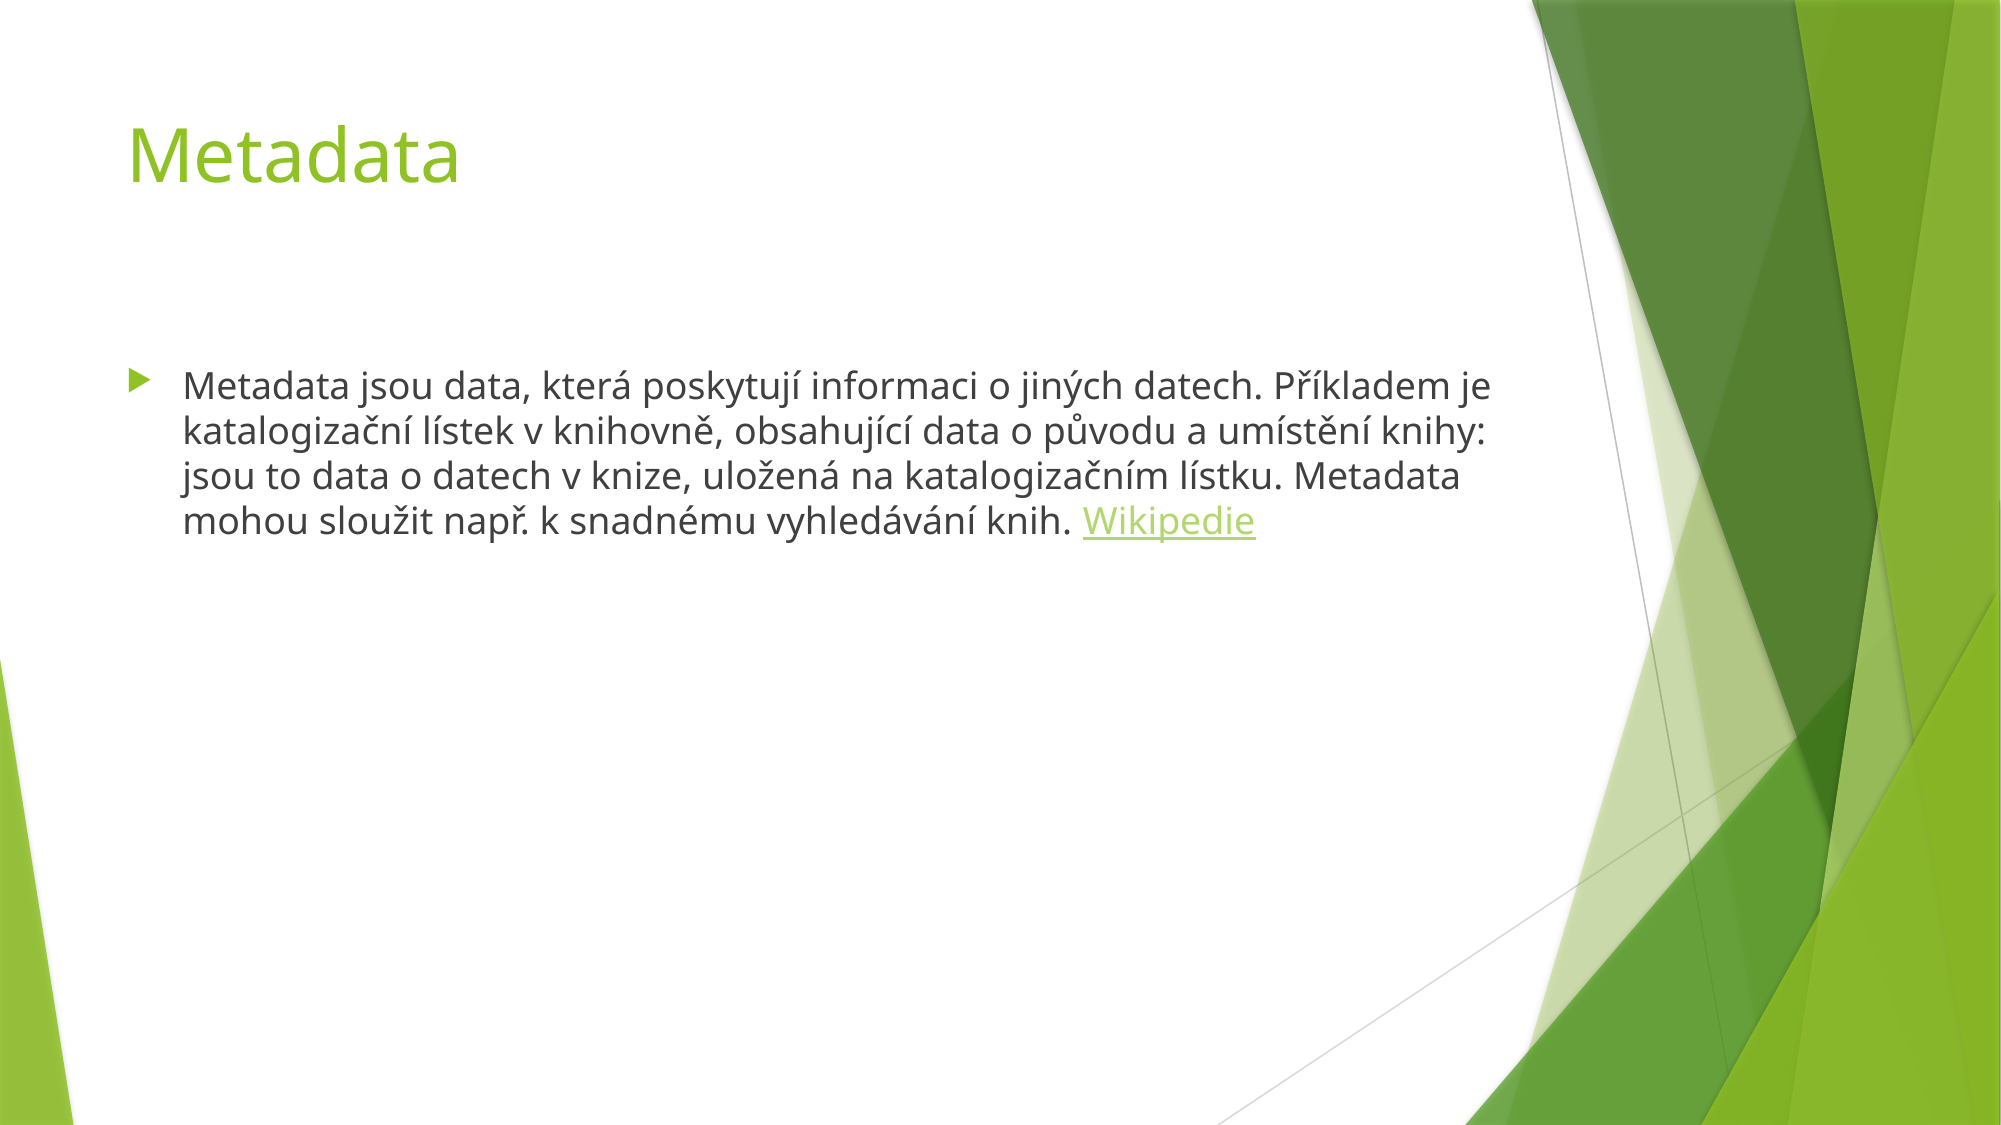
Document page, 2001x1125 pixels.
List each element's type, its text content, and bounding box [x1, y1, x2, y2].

list Metadata jsou data, která poskytují informaci o jiných datech. Příkladem je katalogizační lístek v knihovně, obsahující data o původu a umístění knihy: jsou to data o datech v knize, uložená na katalogizačním lístku. Metadata mohou sloužit např. k snadnému vyhledávání knih. Wikipedie [111, 354, 1522, 992]
title Metadata [111, 99, 1522, 317]
